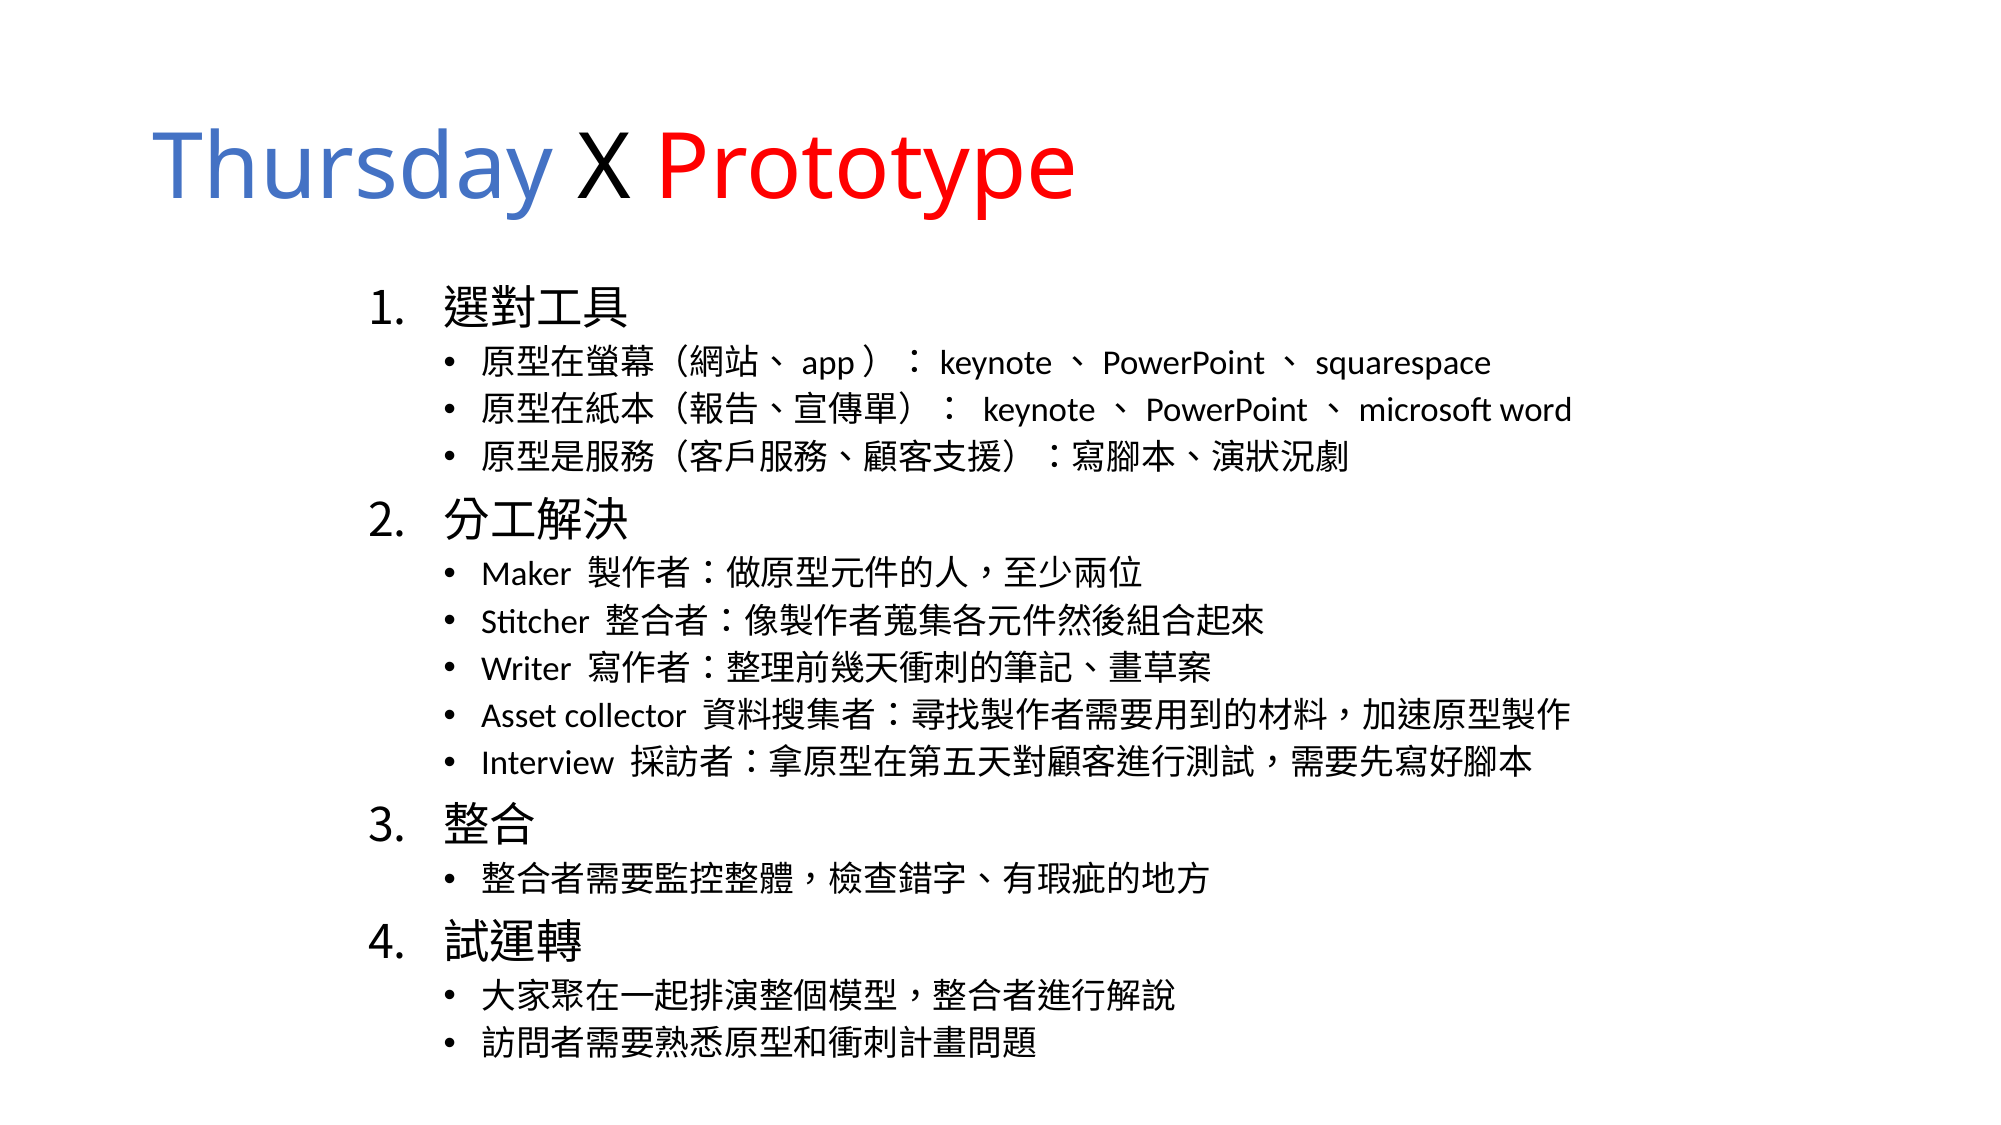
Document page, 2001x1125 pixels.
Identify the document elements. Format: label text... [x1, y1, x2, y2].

list 選對工具 原型在螢幕（網站、app）：keynote、PowerPoint、squarespace 原型在紙本（報告、宣傳單）： keynote、PowerPoint、microsoft word 原型是服務（客戶服務、顧客支援）：寫腳本、演狀況劇 分工解決 Maker 製作者：做原型元件的人，至少兩位 Stitcher 整合者：像製作者蒐集各元件然後組合起來 Writer 寫作者：整理前幾天衝刺的筆記、畫草案 Asset collector 資料搜集者：尋找製作者需要用到的材料，加速原型製作 Interview 採訪者：拿原型在第五天對顧客進行測試，需要先寫好腳本 整合 整合者需要監控整體，檢查錯字、有瑕疵的地方 試運轉 大家聚在一起排演整個模型，整合者進行解說 訪問者需要熟悉原型和衝刺計畫問題 [353, 277, 1647, 1086]
title Thursday X Prototype [137, 59, 1863, 278]
